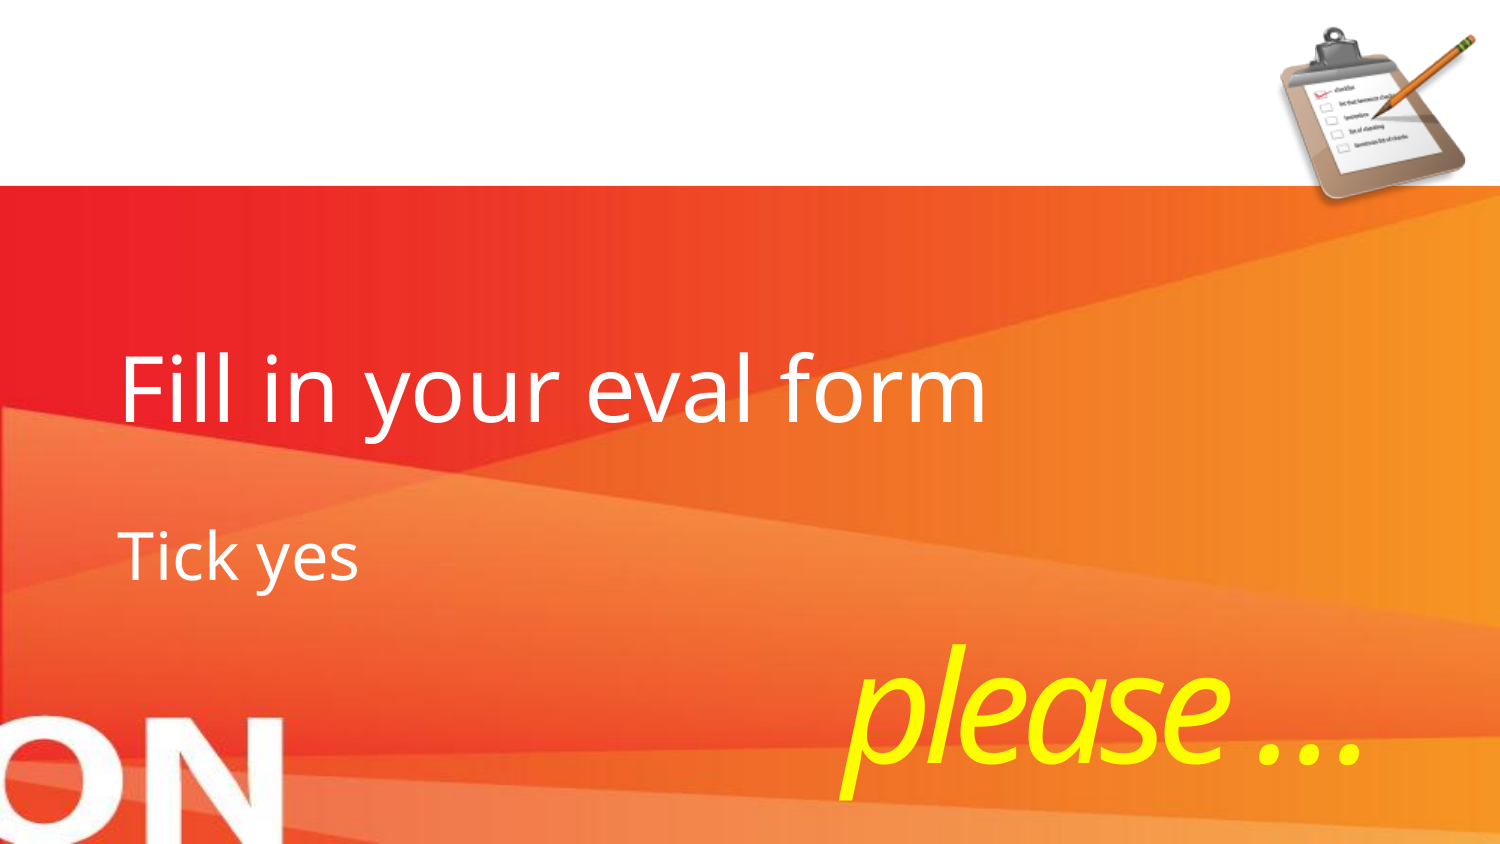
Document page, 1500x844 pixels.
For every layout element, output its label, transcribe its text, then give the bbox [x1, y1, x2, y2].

title Fill in your eval form [102, 299, 1400, 487]
subtitle Tick yes [102, 515, 1251, 573]
picture [0, 2, 1500, 844]
list please … [131, 600, 1392, 770]
